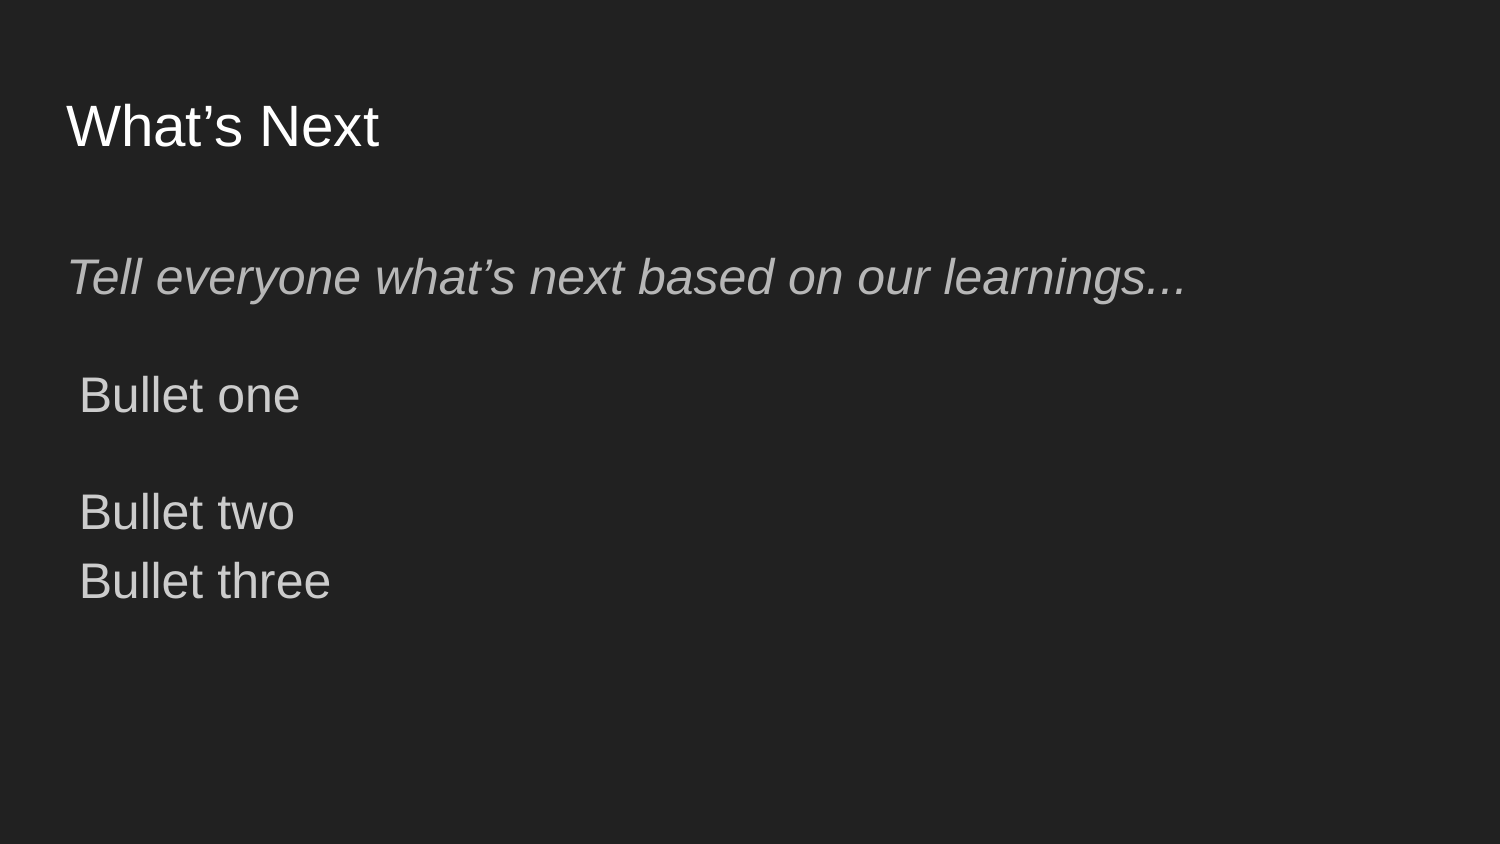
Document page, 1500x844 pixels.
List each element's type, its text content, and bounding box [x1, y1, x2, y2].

title What’s Next [51, 72, 1449, 167]
list Tell everyone what’s next based on our learnings... Bullet one Bullet two Bullet three [51, 189, 1449, 750]
